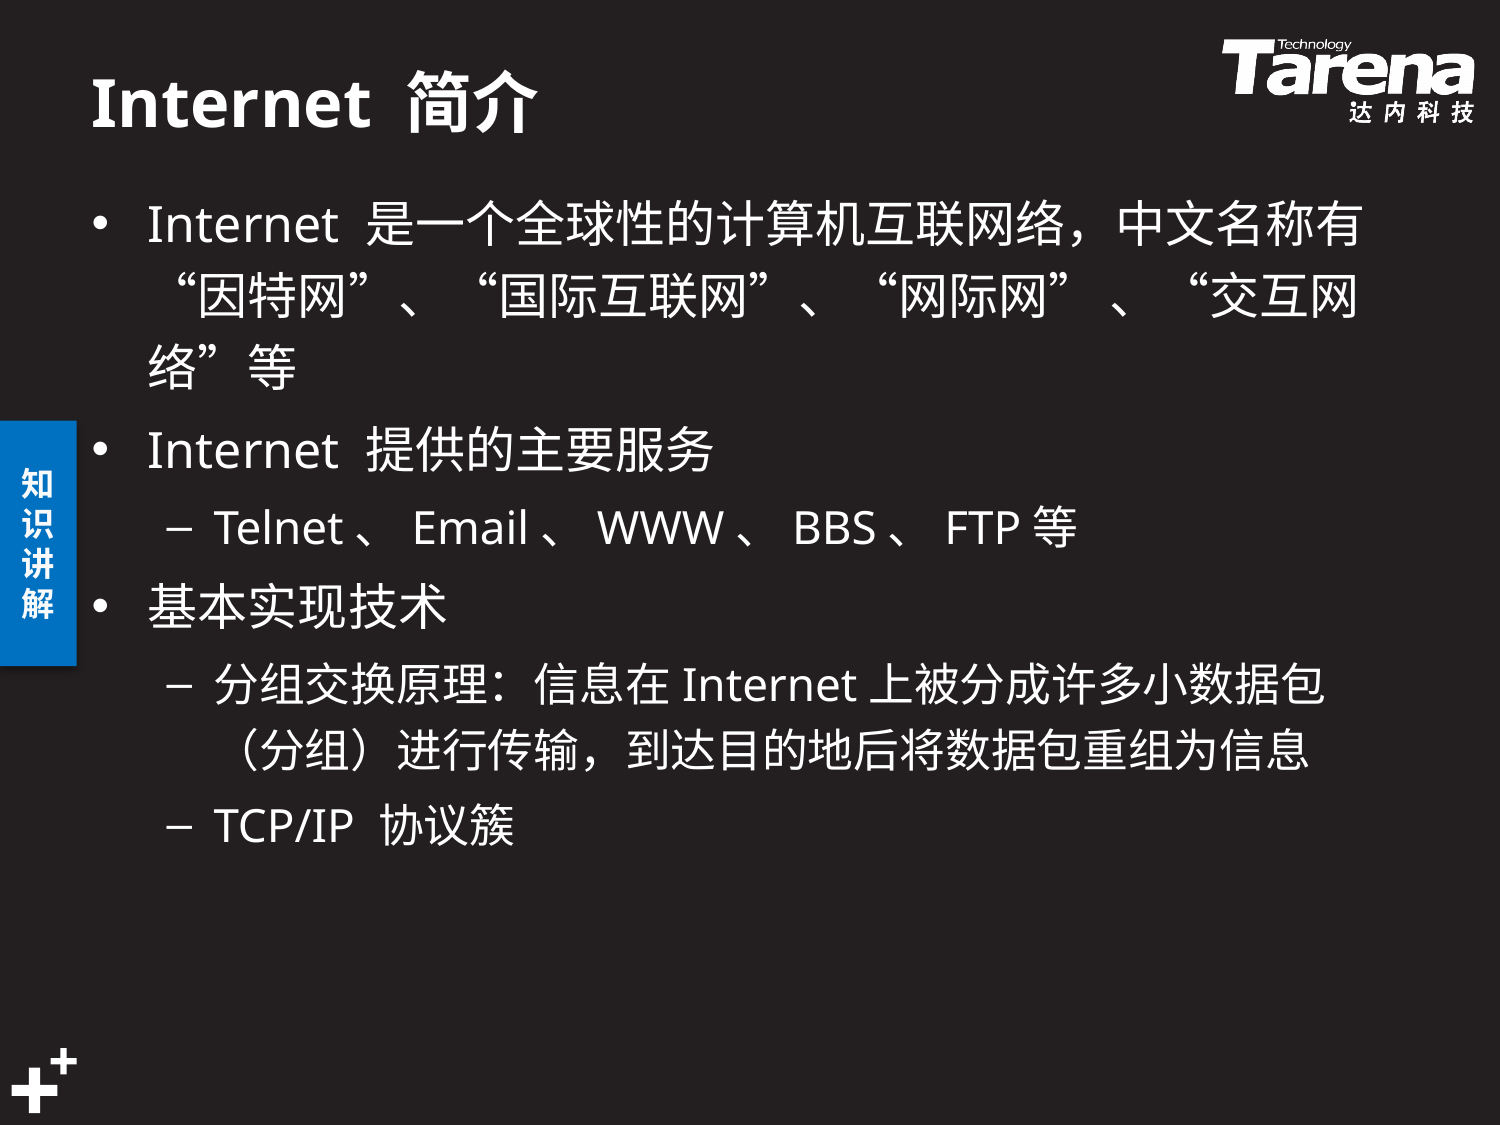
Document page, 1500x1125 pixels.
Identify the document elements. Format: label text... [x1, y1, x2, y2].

picture [1222, 39, 1475, 123]
list Internet 是一个全球性的计算机互联网络，中文名称有“因特网”、“国际互联网”、“网际网” 、“交互网络”等 Internet 提供的主要服务 Telnet、Email、WWW、BBS、FTP等 基本实现技术 分组交换原理：信息在Internet上被分成许多小数据包（分组）进行传输，到达目的地后将数据包重组为信息 TCP/IP 协议簇 [76, 172, 1400, 876]
title Internet 简介 [76, 42, 1188, 160]
